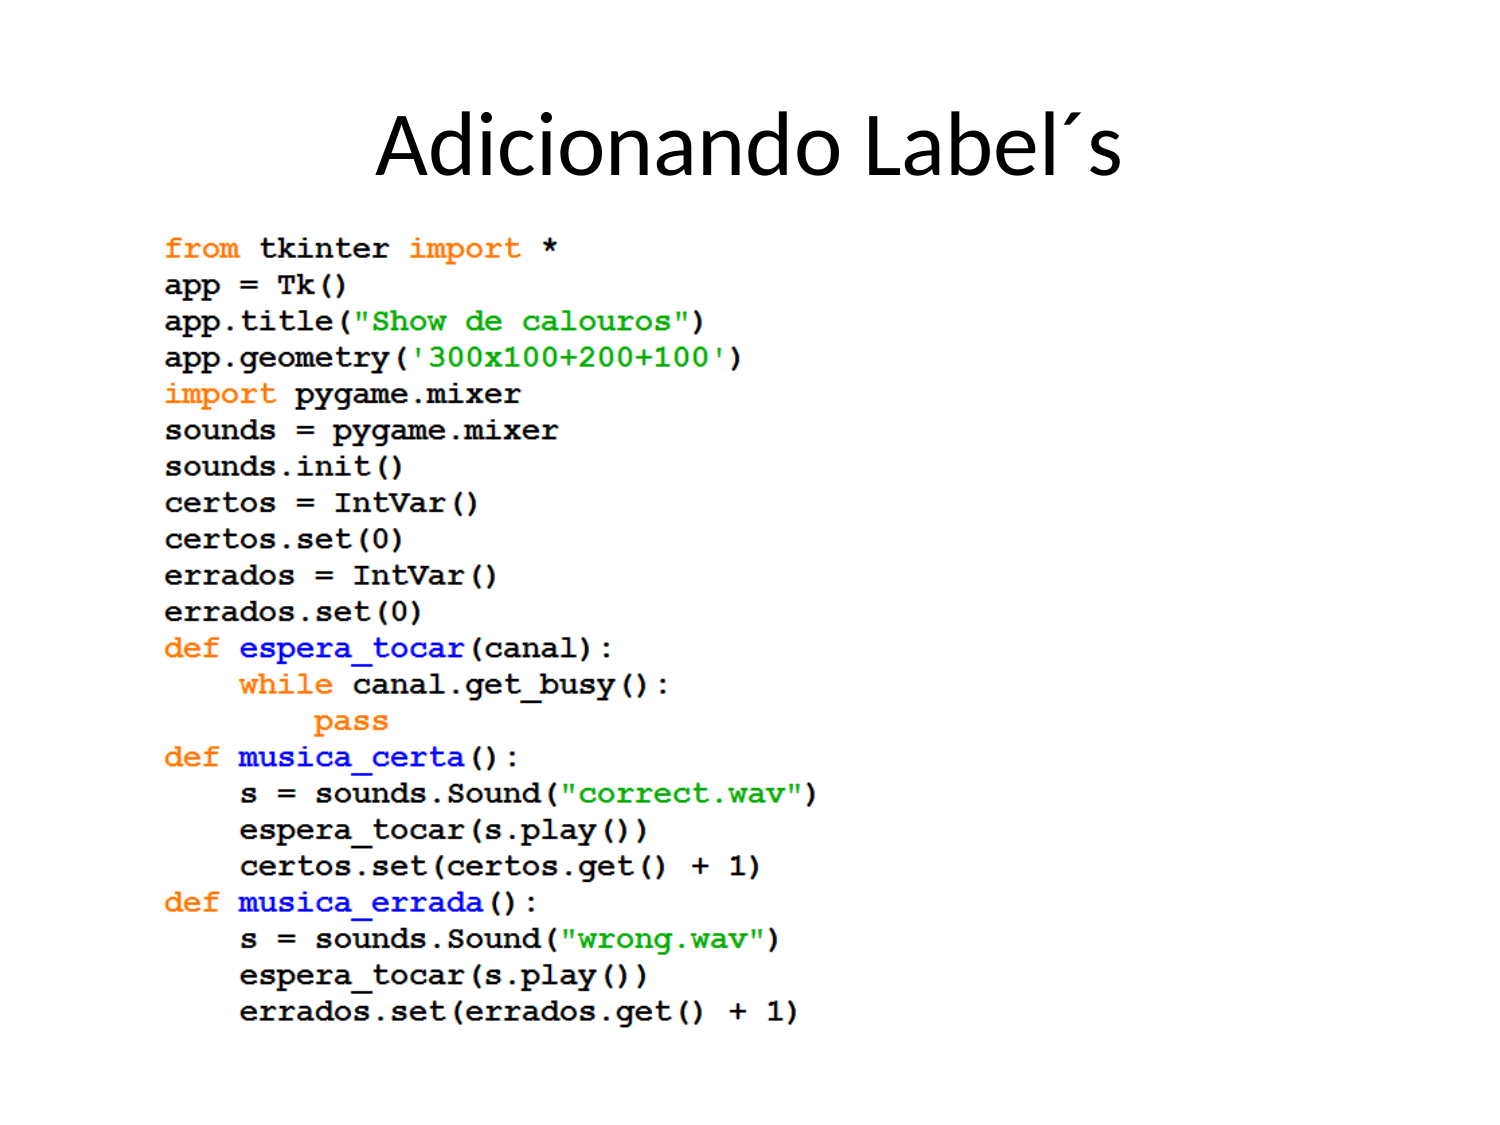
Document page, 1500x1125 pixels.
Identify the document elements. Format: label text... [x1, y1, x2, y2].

title Adicionando Label´s [75, 45, 1425, 233]
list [159, 231, 903, 1041]
